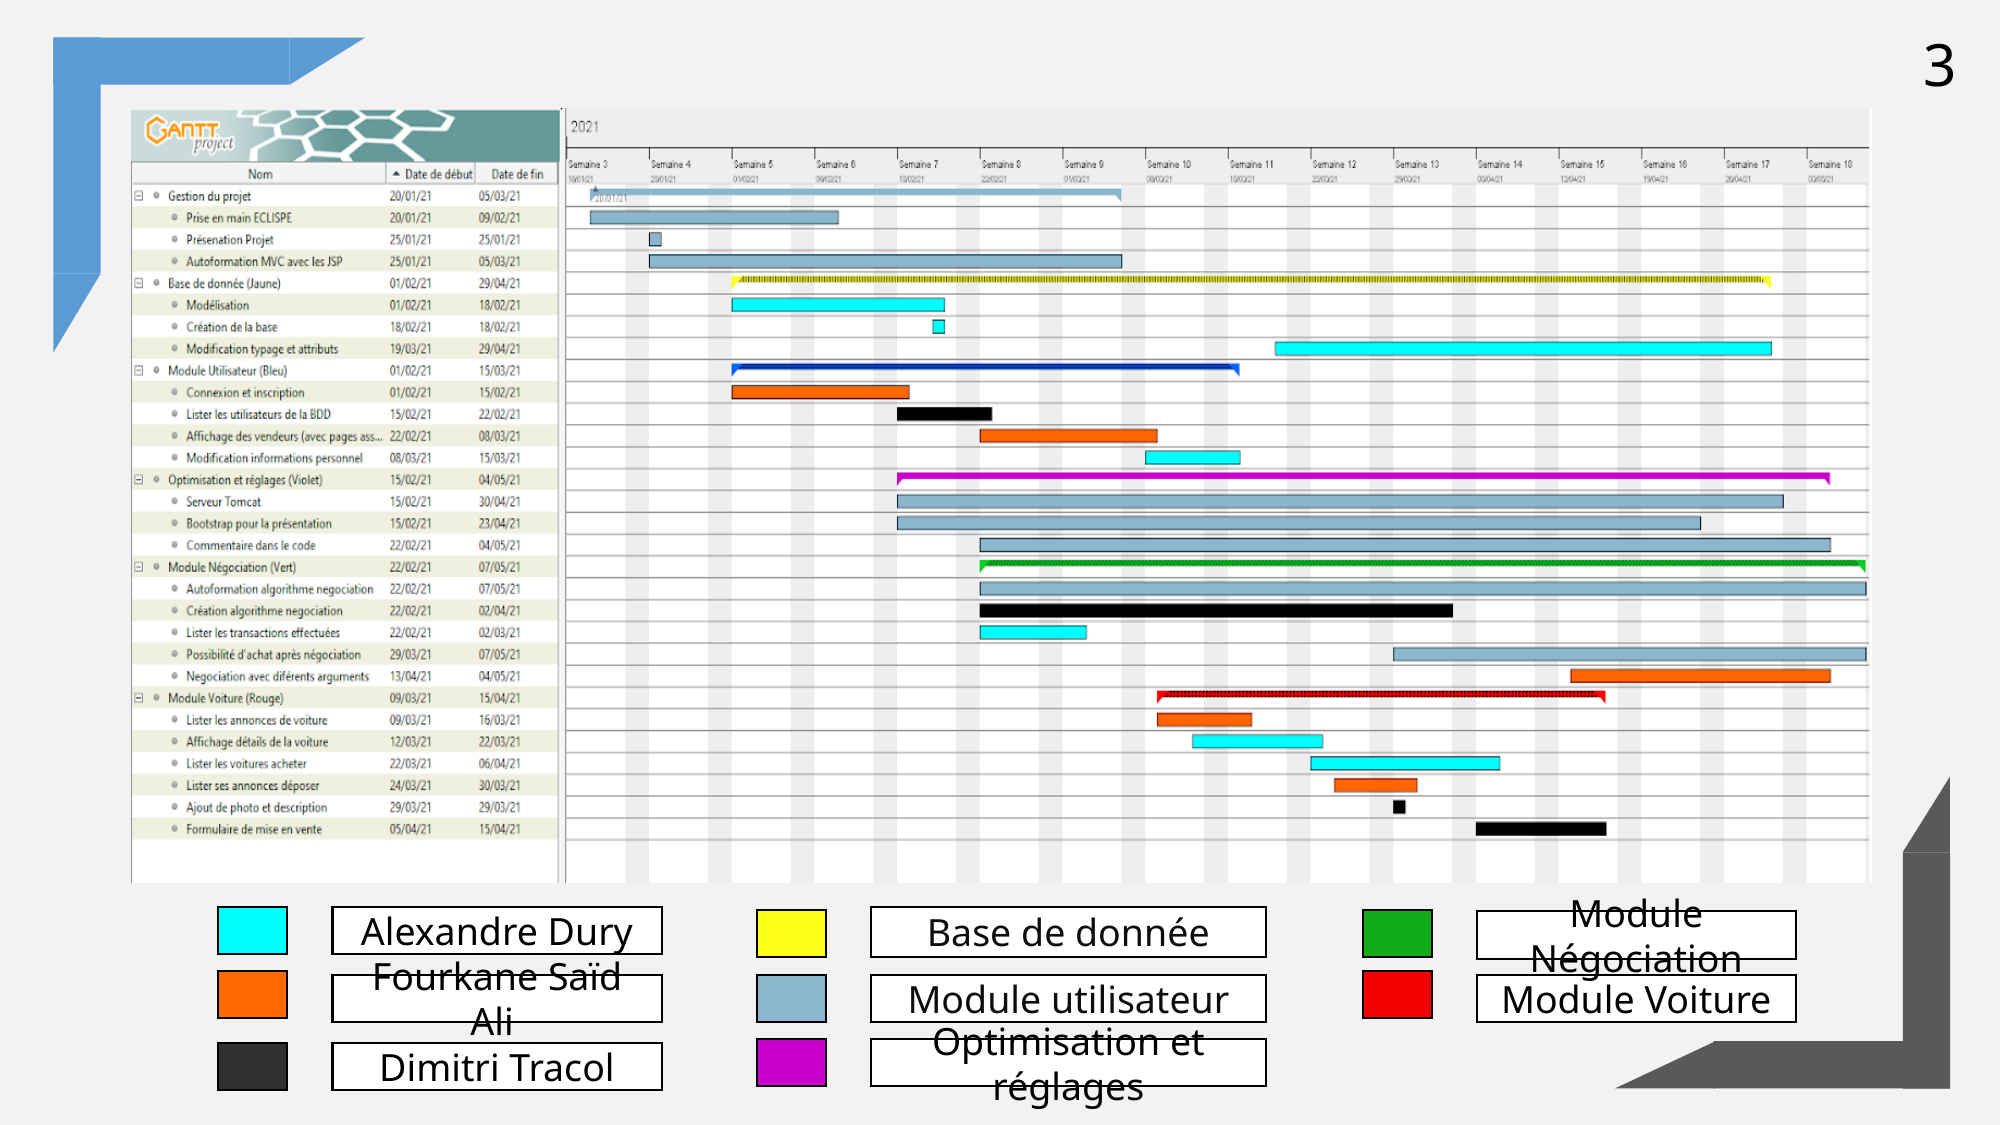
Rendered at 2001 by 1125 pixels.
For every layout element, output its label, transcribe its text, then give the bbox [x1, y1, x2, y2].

text_box [217, 970, 288, 1019]
text_box Alexandre Dury [331, 906, 663, 955]
text_box Base de donnée [870, 906, 1267, 958]
text_box [756, 974, 827, 1023]
text_box Module utilisateur [870, 974, 1267, 1023]
text_box Fourkane Saïd Ali [331, 974, 663, 1023]
text_box [1362, 909, 1433, 958]
text_box [1900, 773, 1951, 854]
text_box Optimisation et réglages [870, 1038, 1267, 1087]
text_box [756, 1038, 827, 1087]
text_box [217, 906, 288, 955]
text_box Module Négociation [1476, 910, 1797, 960]
text_box [1713, 1040, 1951, 1089]
text_box [756, 909, 827, 958]
text_box [52, 272, 103, 357]
text_box 3 [1902, 21, 1978, 106]
text_box Module Voiture [1476, 974, 1797, 1023]
text_box [1902, 851, 1951, 1040]
text_box [217, 1042, 288, 1091]
text_box [1362, 970, 1433, 1019]
text_box [52, 86, 102, 272]
text_box Dimitri Tracol [331, 1042, 663, 1091]
text_box [52, 37, 291, 86]
text_box [1614, 1041, 1717, 1090]
text_box [288, 36, 369, 86]
picture [131, 108, 1872, 883]
